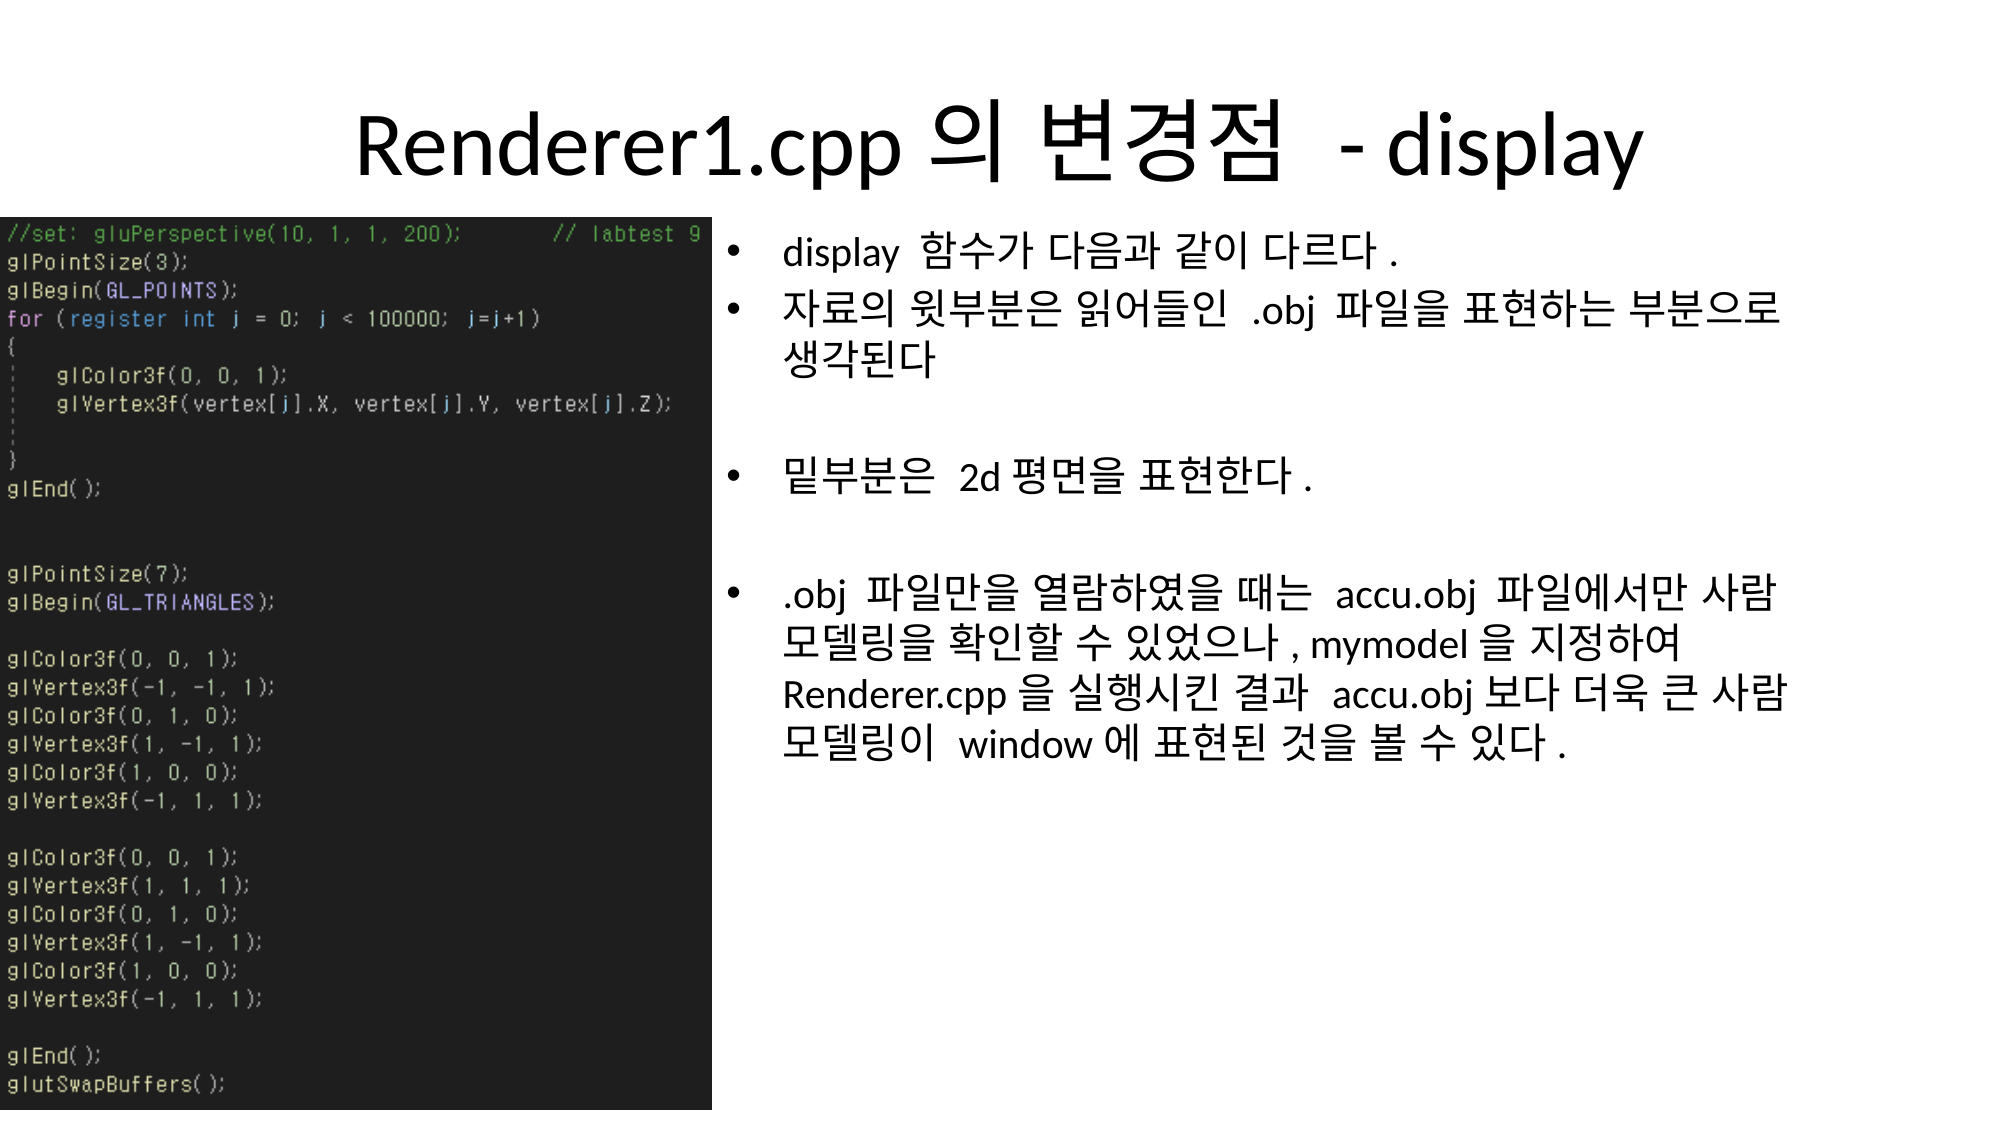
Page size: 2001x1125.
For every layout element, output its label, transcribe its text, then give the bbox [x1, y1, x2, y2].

title Renderer1.cpp의 변경점 - display [99, 45, 1900, 217]
picture [0, 216, 712, 1110]
list display 함수가 다음과 같이 다르다. 자료의 윗부분은 읽어들인 .obj 파일을 표현하는 부분으로 생각된다 밑부분은 2d평면을 표현한다. .obj 파일만을 열람하였을 때는 accu.obj 파일에서만 사람 모델링을 확인할 수 있었으나, mymodel을 지정하여 Renderer.cpp을 실행시킨 결과 accu.obj보다 더욱 큰 사람 모델링이 window에 표현된 것을 볼 수 있다. [714, 217, 1900, 904]
